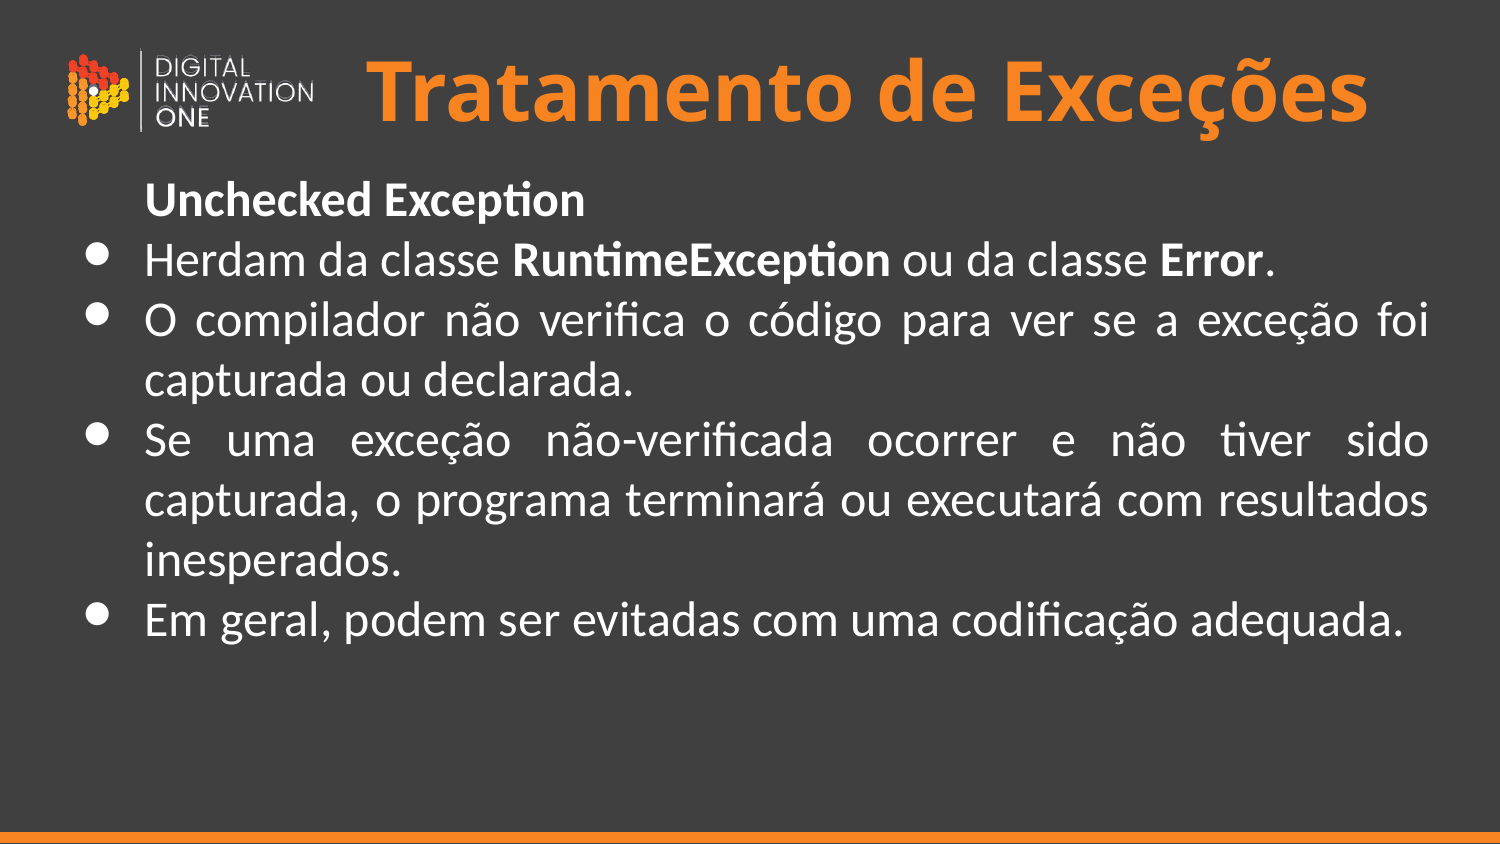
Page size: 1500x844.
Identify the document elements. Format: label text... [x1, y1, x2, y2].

picture [50, 39, 331, 140]
subtitle Tratamento de Exceções [331, 39, 1428, 137]
text_box [0, 832, 1500, 843]
text_box Unchecked Exception Herdam da classe RuntimeException ou da classe Error. O compilador não verifica o código para ver se a exceção foi capturada ou declarada. Se uma exceção não-verificada ocorrer e não tiver sido capturada, o programa terminará ou executará com resultados inesperados. Em geral, podem ser evitadas com uma codificação adequada. [54, 151, 1446, 652]
